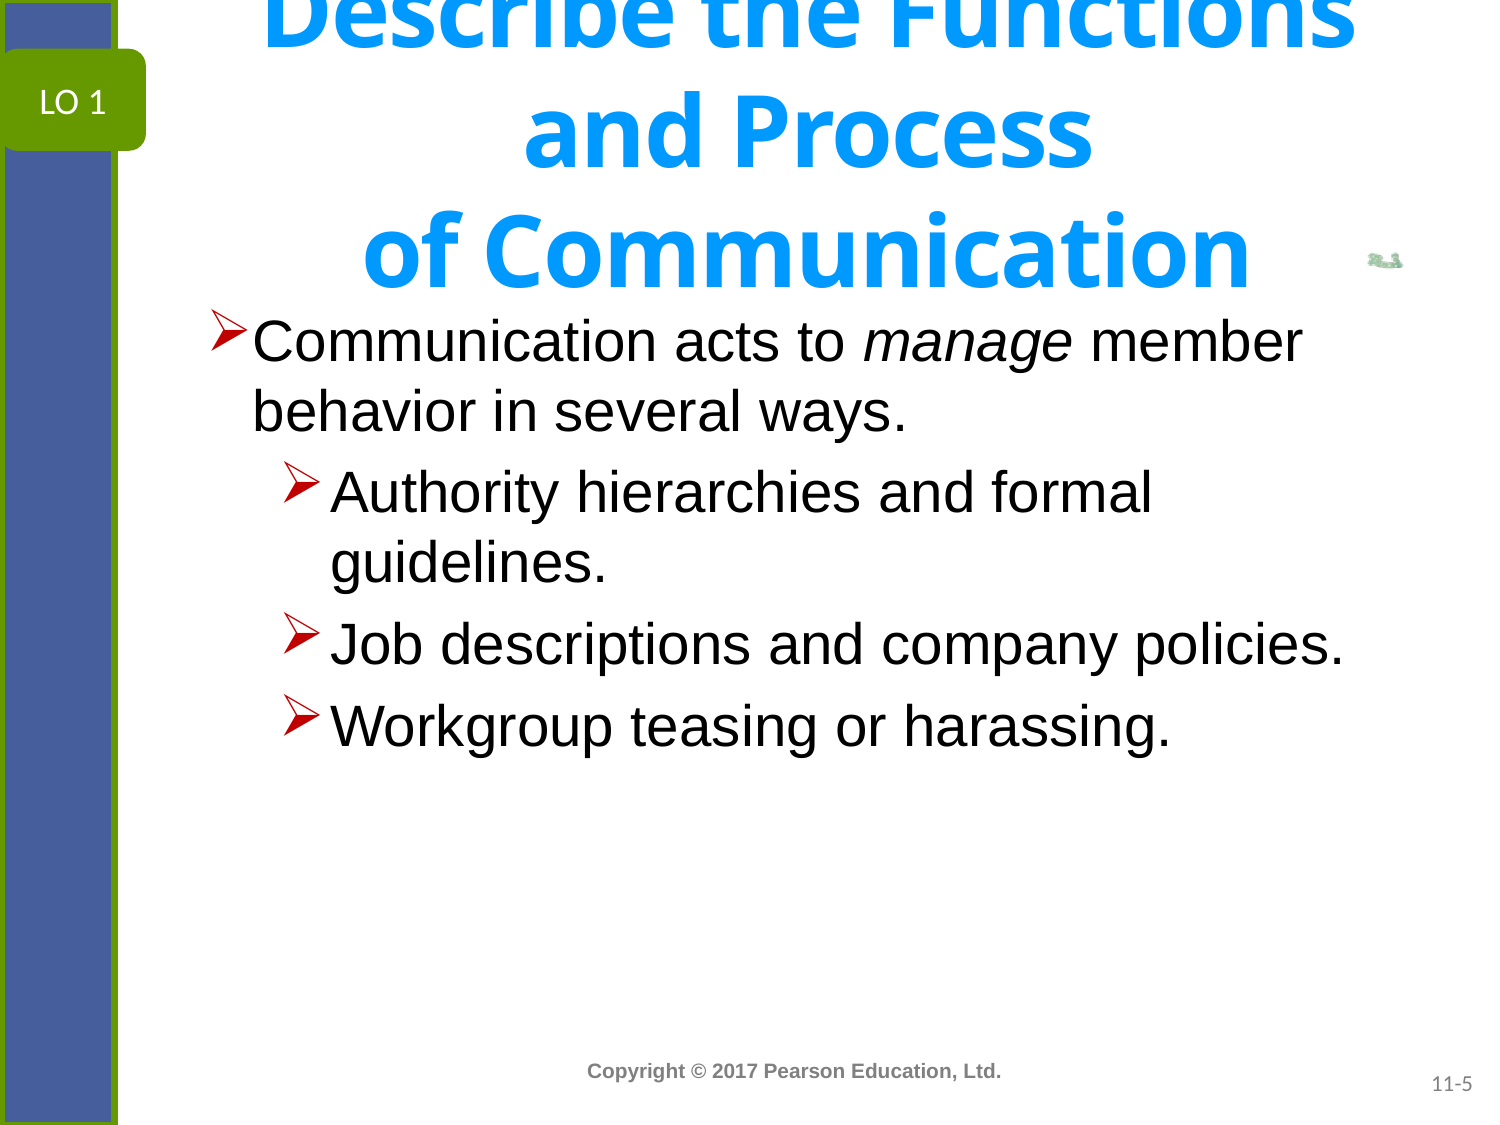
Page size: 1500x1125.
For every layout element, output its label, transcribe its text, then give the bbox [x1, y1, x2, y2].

slide_number 11-5 [1405, 1048, 1499, 1117]
list Communication acts to manage member behavior in several ways. Authority hierarchies and formal guidelines. Job descriptions and company policies. Workgroup teasing or harassing. [191, 295, 1408, 1027]
picture [1362, 249, 1408, 273]
text_box LO 1 [0, 46, 149, 153]
title Describe the Functions and Process of Communication [145, 14, 1471, 241]
